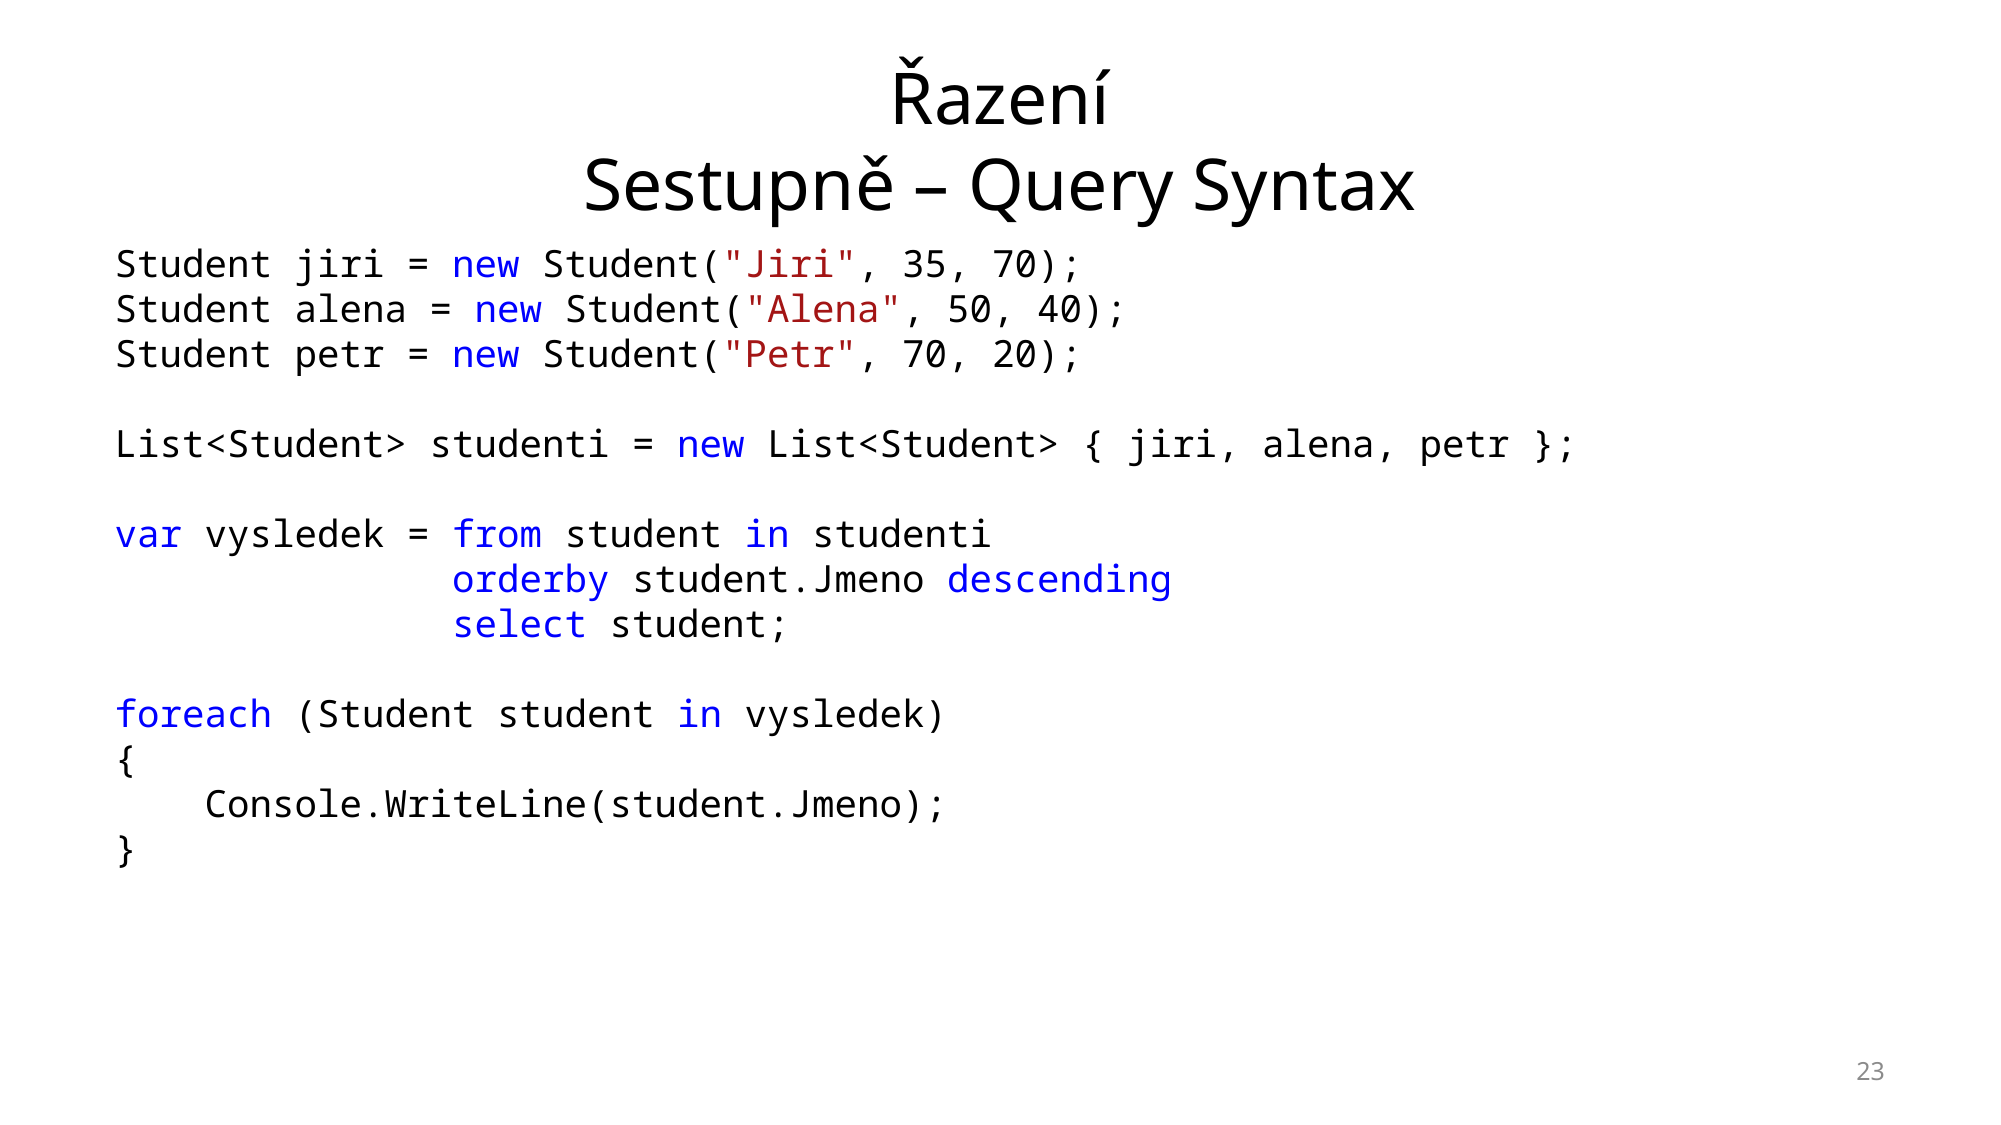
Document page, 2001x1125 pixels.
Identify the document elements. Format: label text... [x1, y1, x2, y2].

title Řazení Sestupně – Query Syntax [99, 45, 1900, 232]
text_box Student jiri = new Student("Jiri", 35, 70); Student alena = new Student("Alena", 50, 40); Student petr = new Student("Petr", 70, 20); List<Student> studenti = new List<Student> { jiri, alena, petr }; var vysledek = from student in studenti orderby student.Jmeno descending select student; foreach (Student student in vysledek) { Console.WriteLine(student.Jmeno); } [99, 232, 1900, 878]
slide_number 23 [1433, 1042, 1900, 1103]
